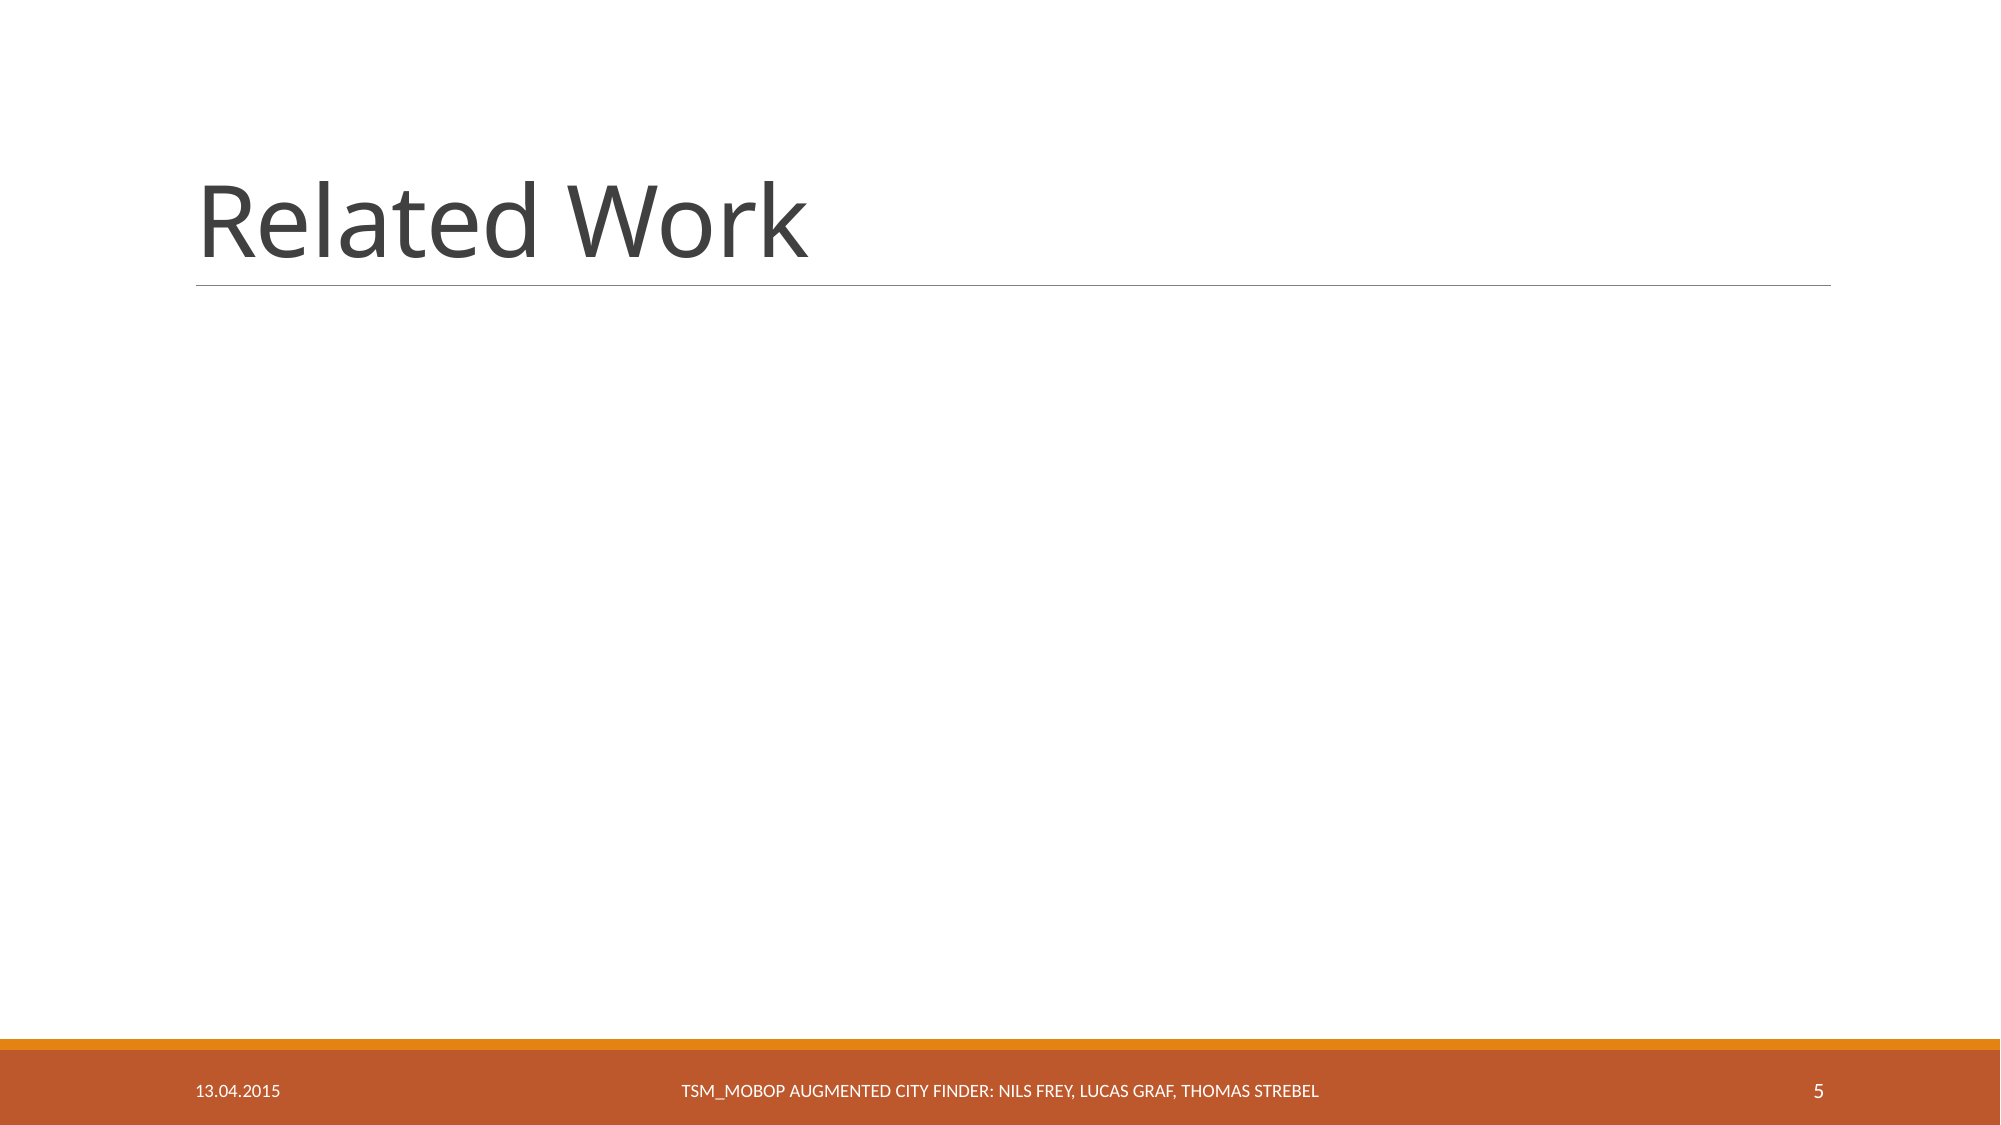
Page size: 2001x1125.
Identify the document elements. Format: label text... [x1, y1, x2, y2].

footer TSM_MobOp Augmented City Finder: Nils Frey, Lucas Graf, Thomas Strebel [604, 1059, 1396, 1120]
title Related Work [180, 47, 1830, 285]
slide_number 5 [1624, 1059, 1840, 1120]
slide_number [180, 1059, 586, 1120]
